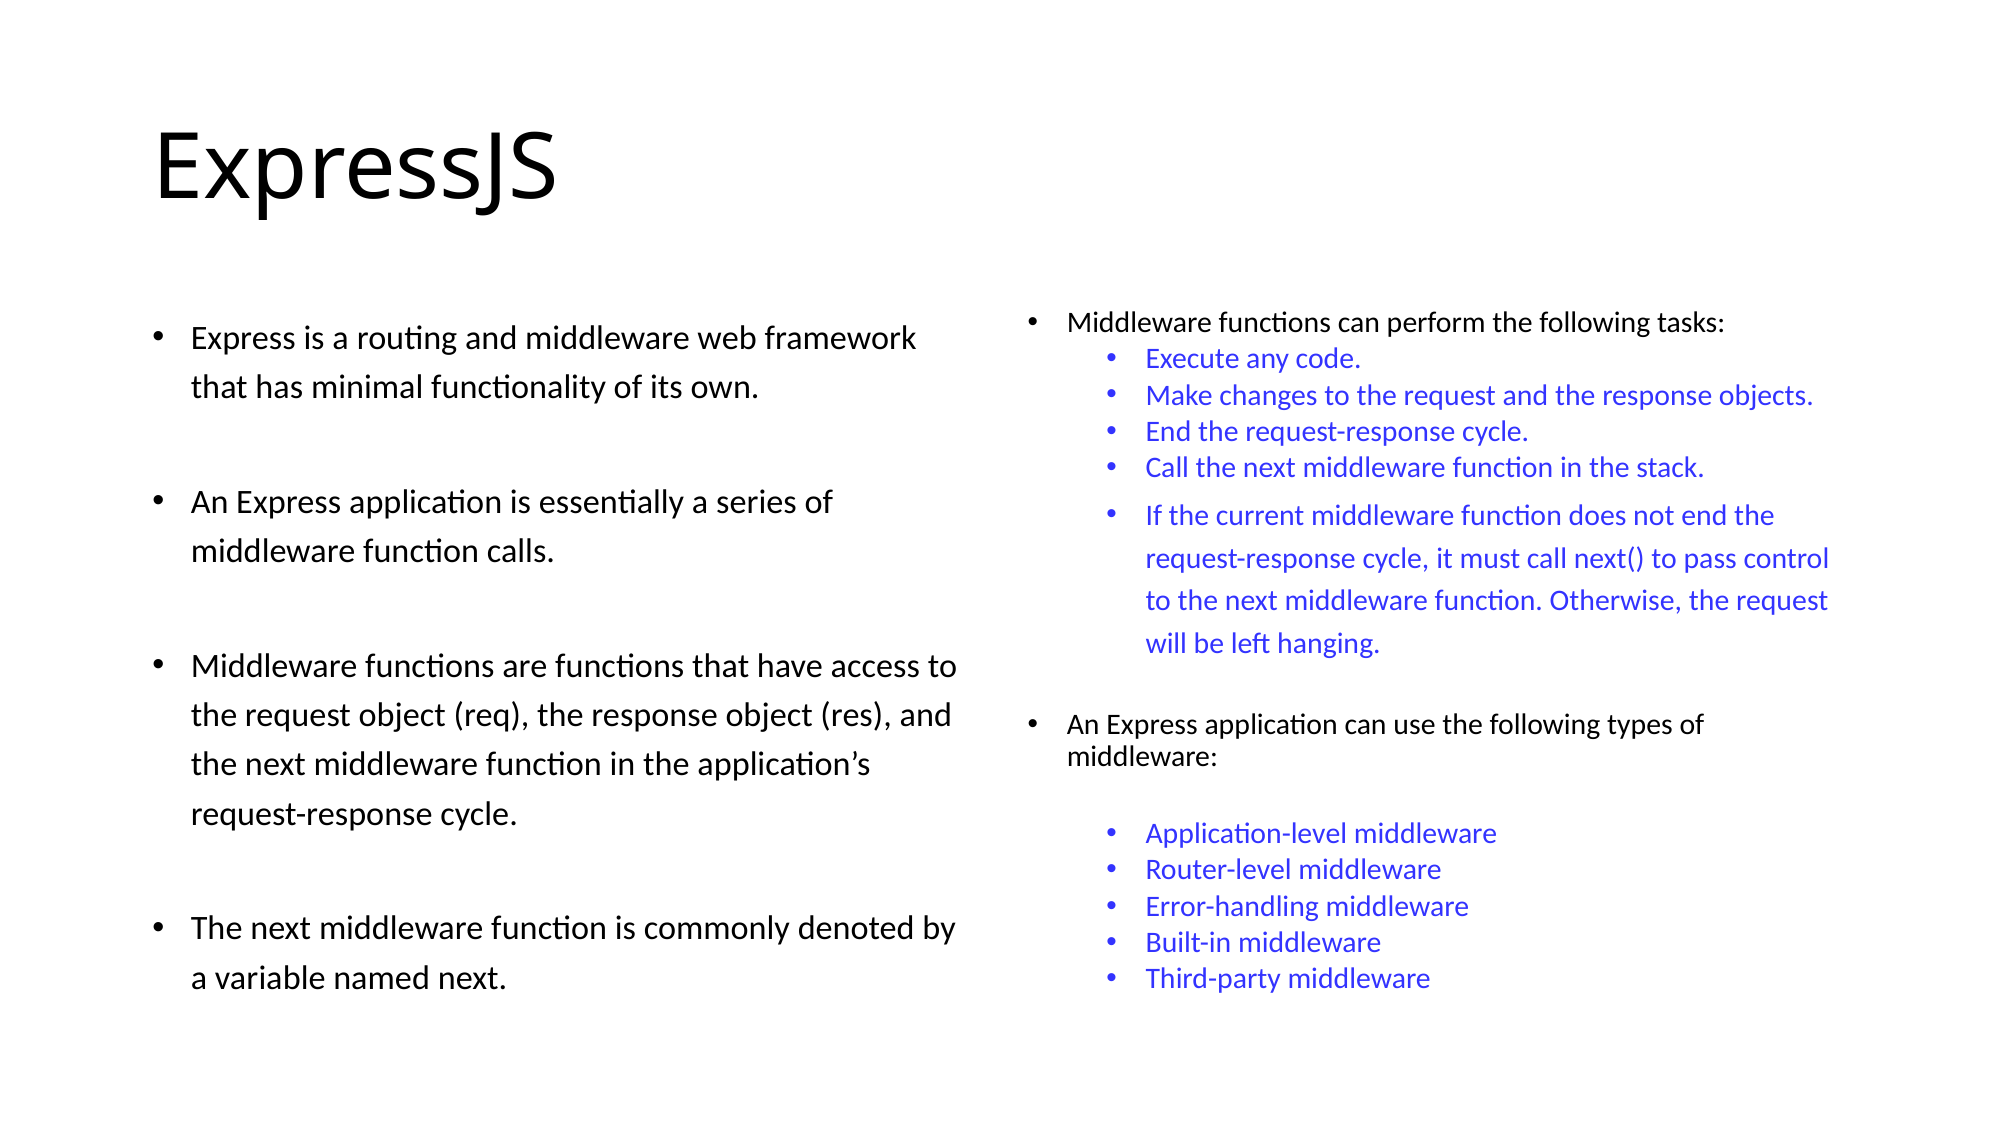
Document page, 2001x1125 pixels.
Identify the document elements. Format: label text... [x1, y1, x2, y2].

list Middleware functions can perform the following tasks: Execute any code. Make changes to the request and the response objects. End the request-response cycle. Call the next middleware function in the stack. If the current middleware function does not end the request-response cycle, it must call next() to pass control to the next middleware function. Otherwise, the request will be left hanging. An Express application can use the following types of middleware: Application-level middleware Router-level middleware Error-handling middleware Built-in middleware Third-party middleware [1012, 299, 1863, 1014]
title ExpressJS [137, 59, 1863, 278]
list Express is a routing and middleware web framework that has minimal functionality of its own. An Express application is essentially a series of middleware function calls. Middleware functions are functions that have access to the request object (req), the response object (res), and the next middleware function in the application’s request-response cycle. The next middleware function is commonly denoted by a variable named next. [137, 299, 988, 1014]
